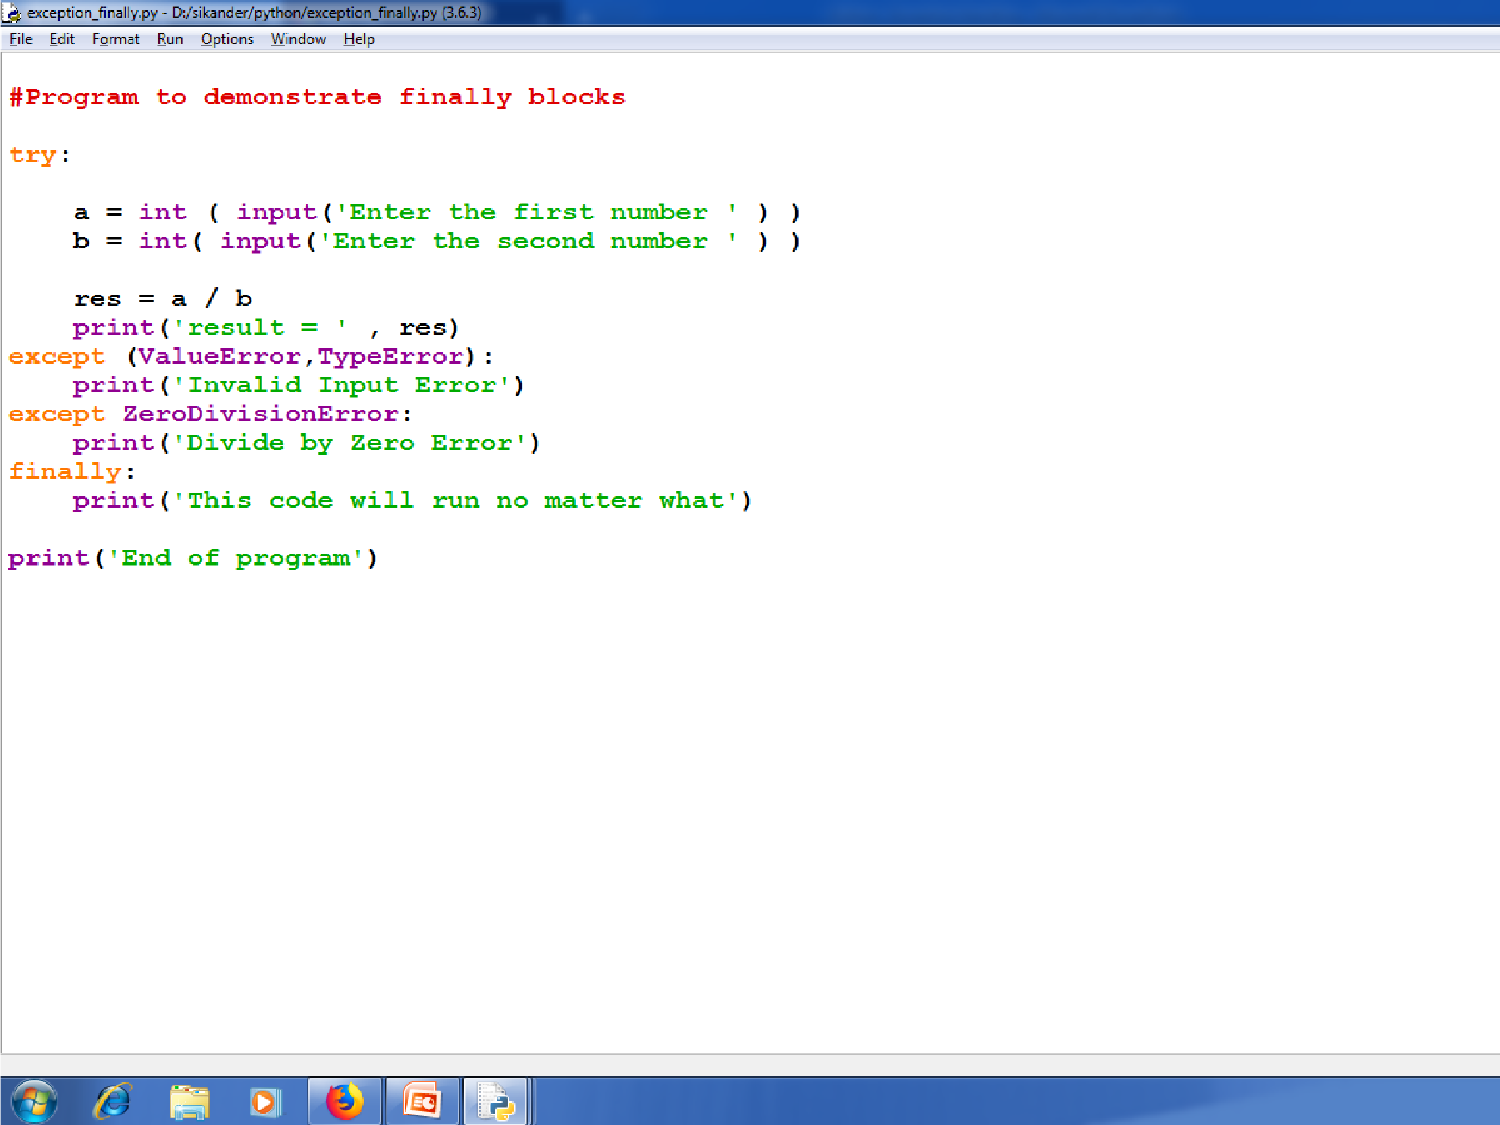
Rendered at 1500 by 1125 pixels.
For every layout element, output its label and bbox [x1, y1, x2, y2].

text_box [0, 0, 1500, 1125]
